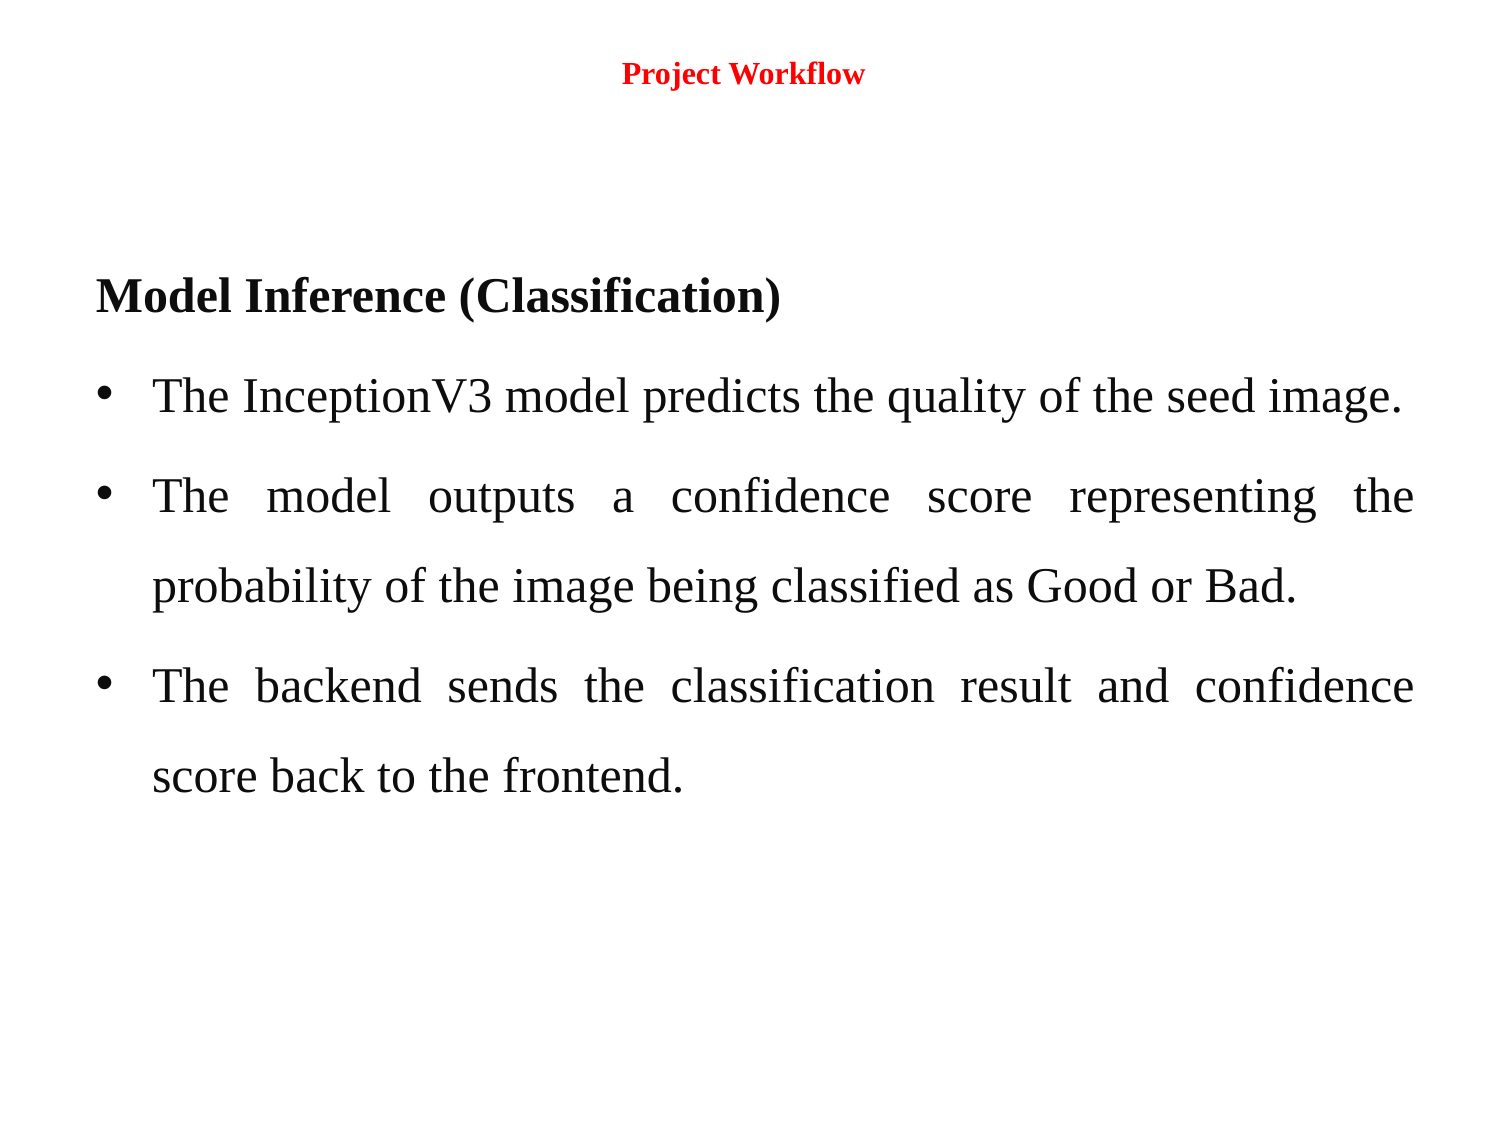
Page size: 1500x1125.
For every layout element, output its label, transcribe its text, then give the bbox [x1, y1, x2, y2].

title Project Workflow [75, 45, 1413, 138]
list Model Inference (Classification) The InceptionV3 model predicts the quality of the seed image. The model outputs a confidence score representing the probability of the image being classified as Good or Bad. The backend sends the classification result and confidence score back to the frontend. [80, 224, 1431, 934]
